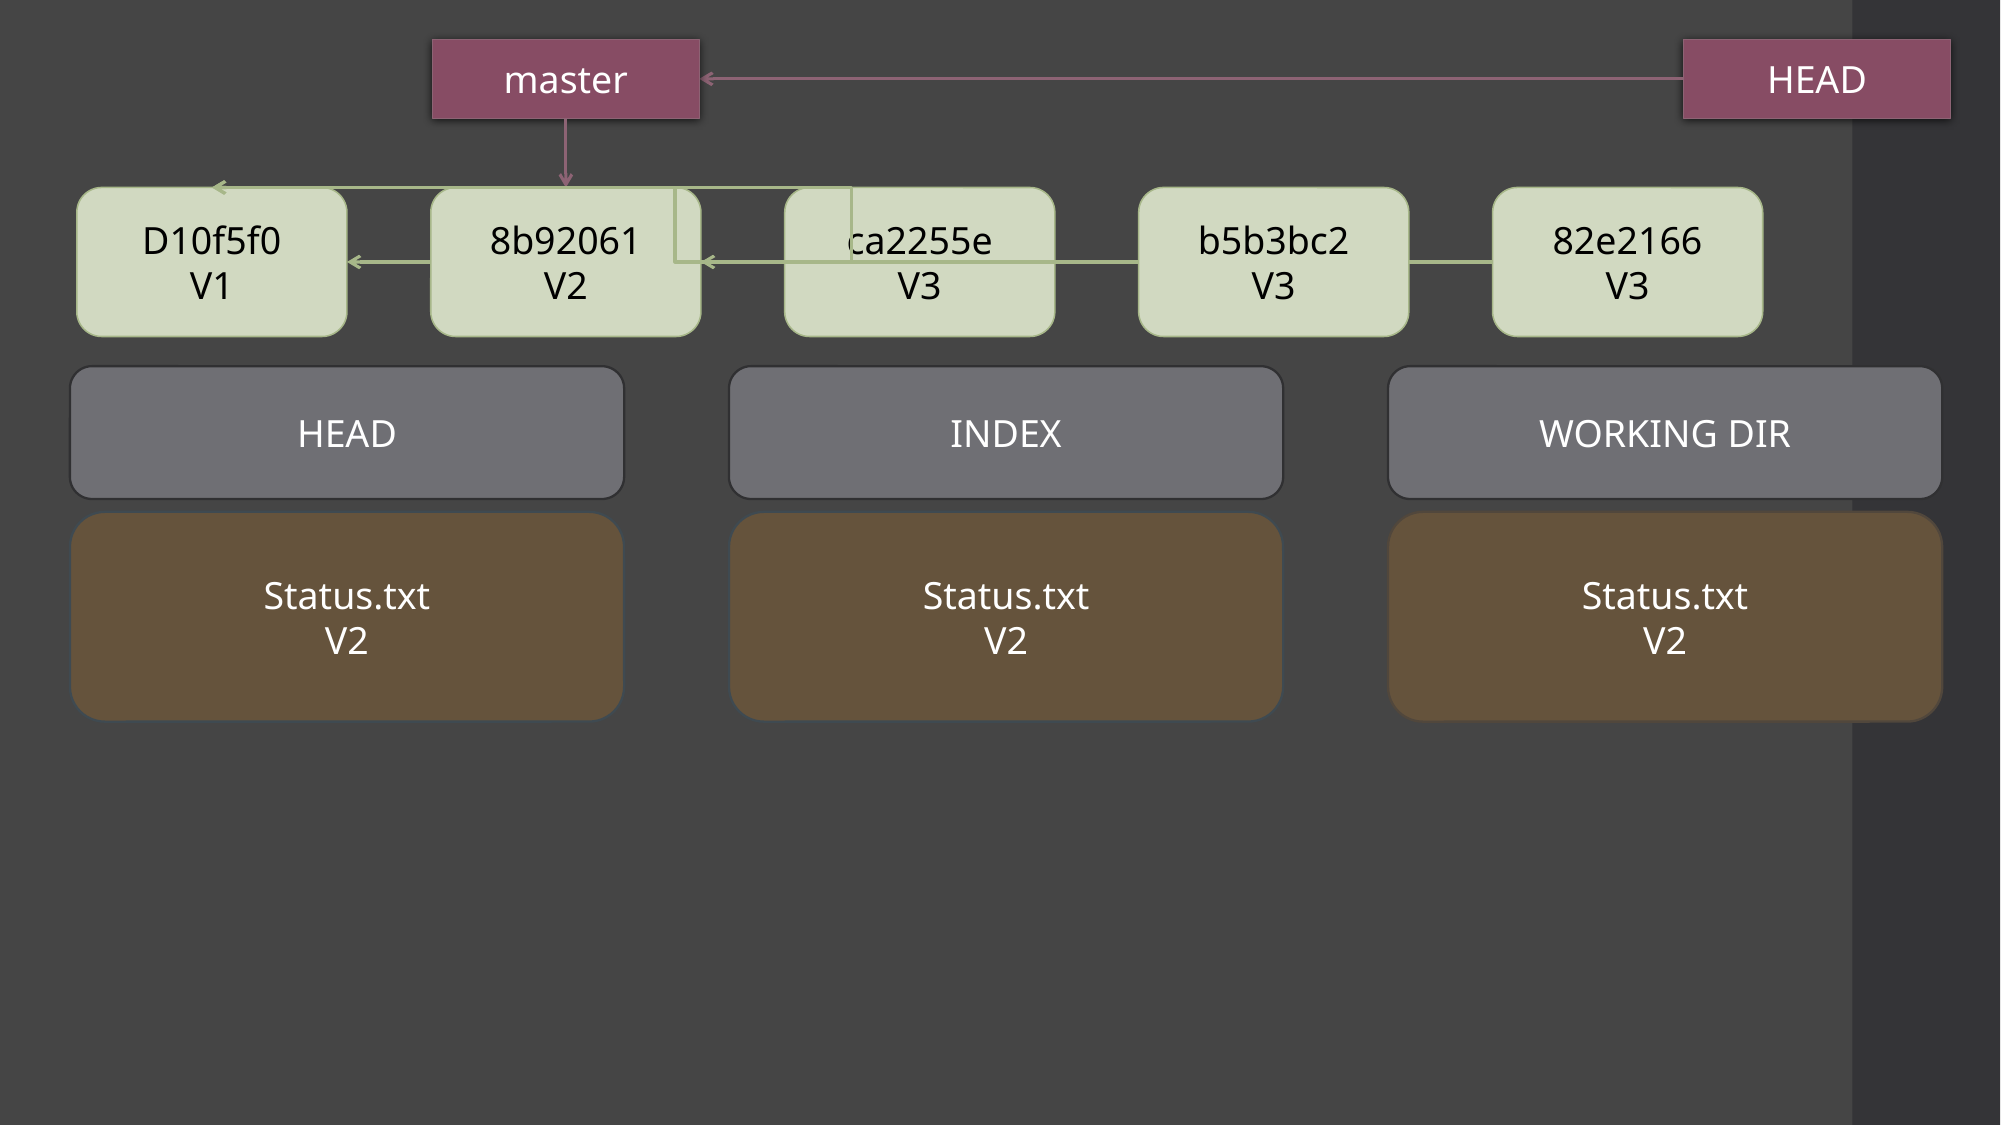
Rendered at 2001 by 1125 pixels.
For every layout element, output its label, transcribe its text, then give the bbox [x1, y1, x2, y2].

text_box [1143, 187, 1493, 263]
text_box b5b3bc2 V3 [1137, 272, 1410, 338]
text_box WORKING DIR [1386, 364, 1944, 501]
text_box master [432, 39, 700, 119]
text_box ca2255e V3 [783, 273, 1056, 338]
text_box D10f5f0 V1 [76, 186, 348, 338]
text_box Status.txt V2 [727, 510, 1285, 723]
text_box 8b92061 V2 [429, 273, 702, 338]
text_box Status.txt V2 [68, 510, 626, 723]
text_box HEAD [68, 364, 626, 501]
text_box HEAD [1683, 39, 1951, 119]
text_box INDEX [727, 364, 1285, 501]
text_box Status.txt V2 [1386, 510, 1944, 723]
text_box 82e2166 V3 [1491, 186, 1764, 338]
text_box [211, 187, 1139, 263]
